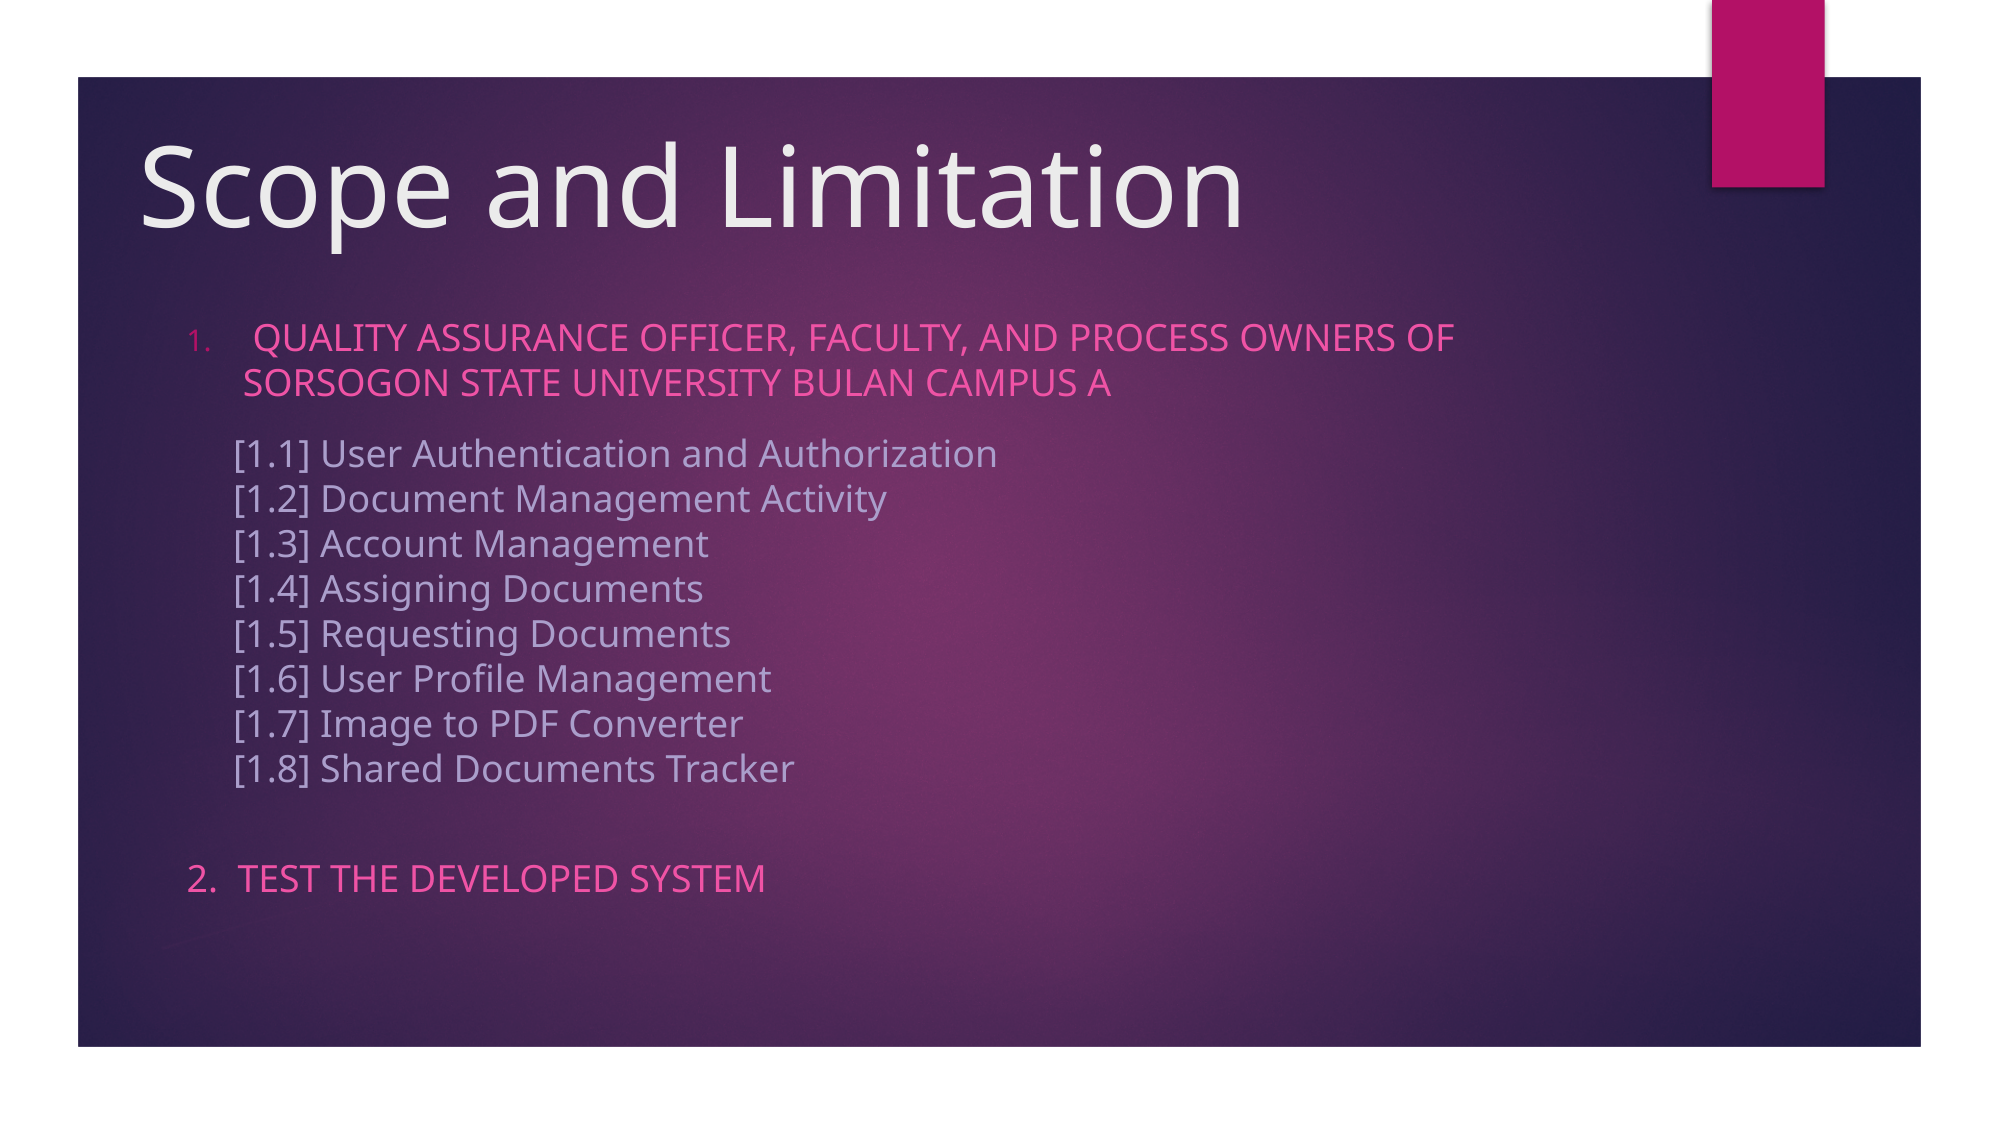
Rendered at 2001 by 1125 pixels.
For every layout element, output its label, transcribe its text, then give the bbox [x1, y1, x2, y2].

subtitle 2. Test the developed system [171, 847, 1620, 989]
title Scope and Limitation [123, 115, 1584, 258]
text_box quality assurance officer, faculty, and process owners of Sorsogon state university bulan campus a [171, 306, 1620, 448]
text_box [1.1] User Authentication and Authorization [1.2] Document Management Activity [1.3] Account Management [1.4] Assigning Documents [1.5] Requesting Documents [1.6] User Profile Management [1.7] Image to PDF Converter [1.8] Shared Documents Tracker [218, 448, 1219, 798]
